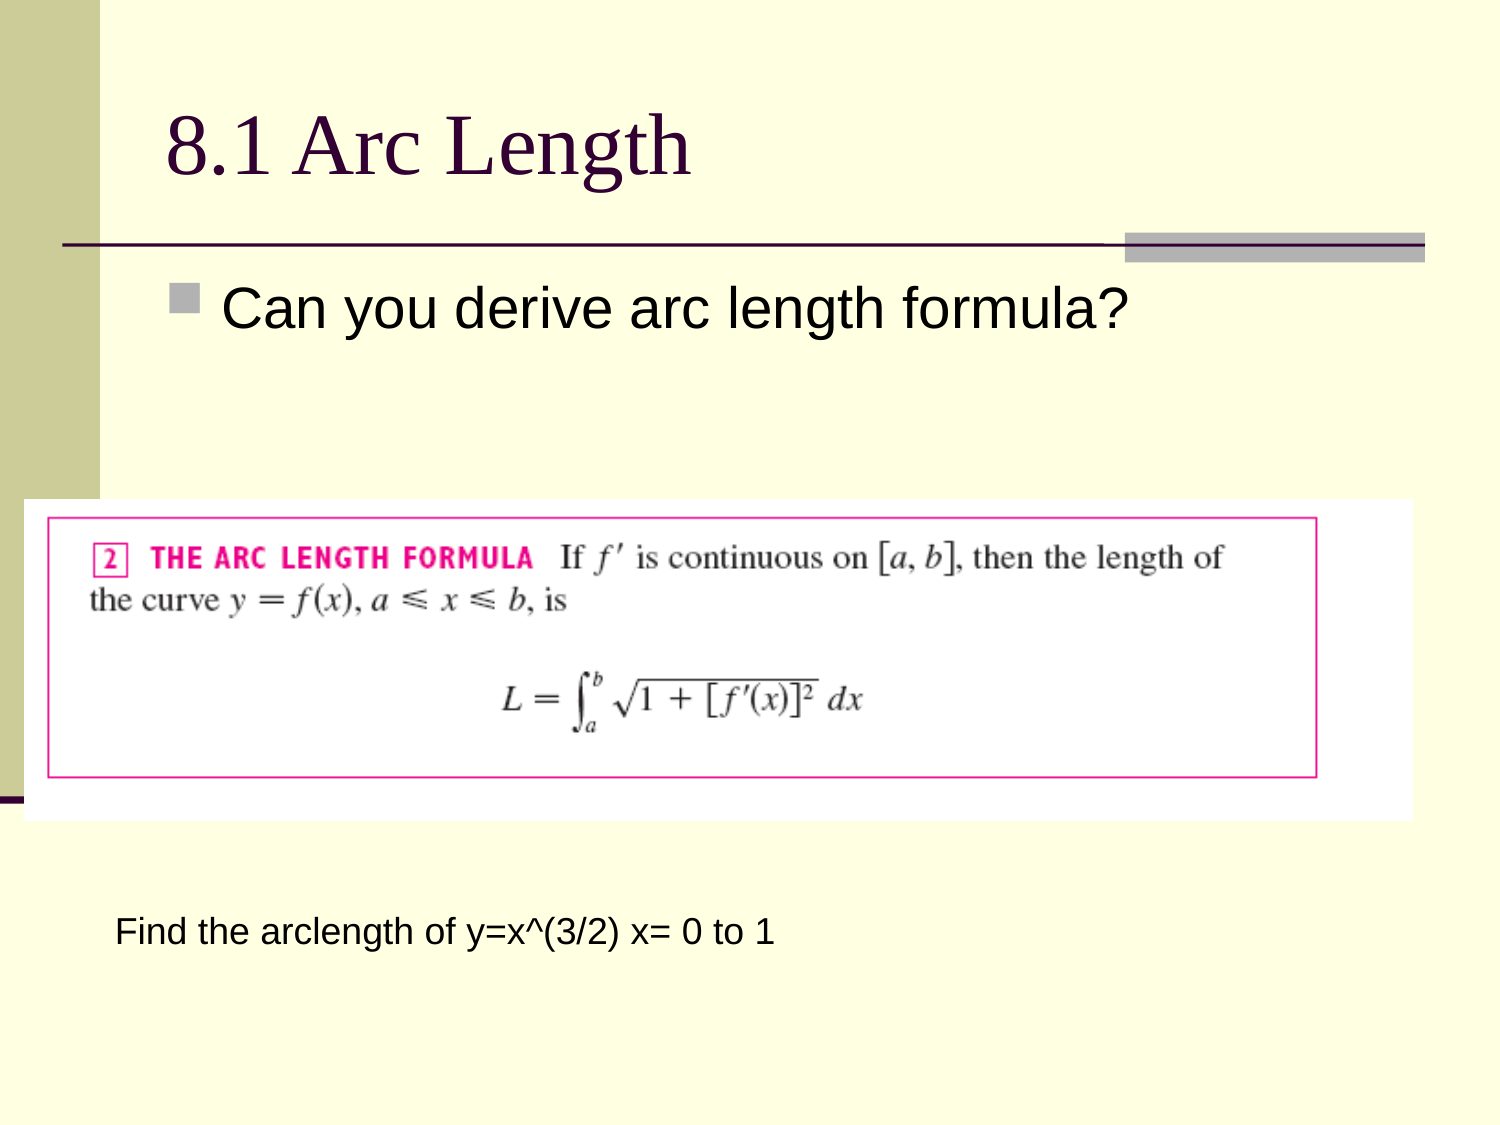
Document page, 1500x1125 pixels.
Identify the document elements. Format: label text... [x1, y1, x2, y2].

list Can you derive arc length formula? [150, 262, 1425, 1006]
text_box Find the arclength of y=x^(3/2) x= 0 to 1 [99, 899, 1025, 960]
picture [24, 499, 1413, 821]
title 8.1 Arc Length [150, 45, 1425, 234]
